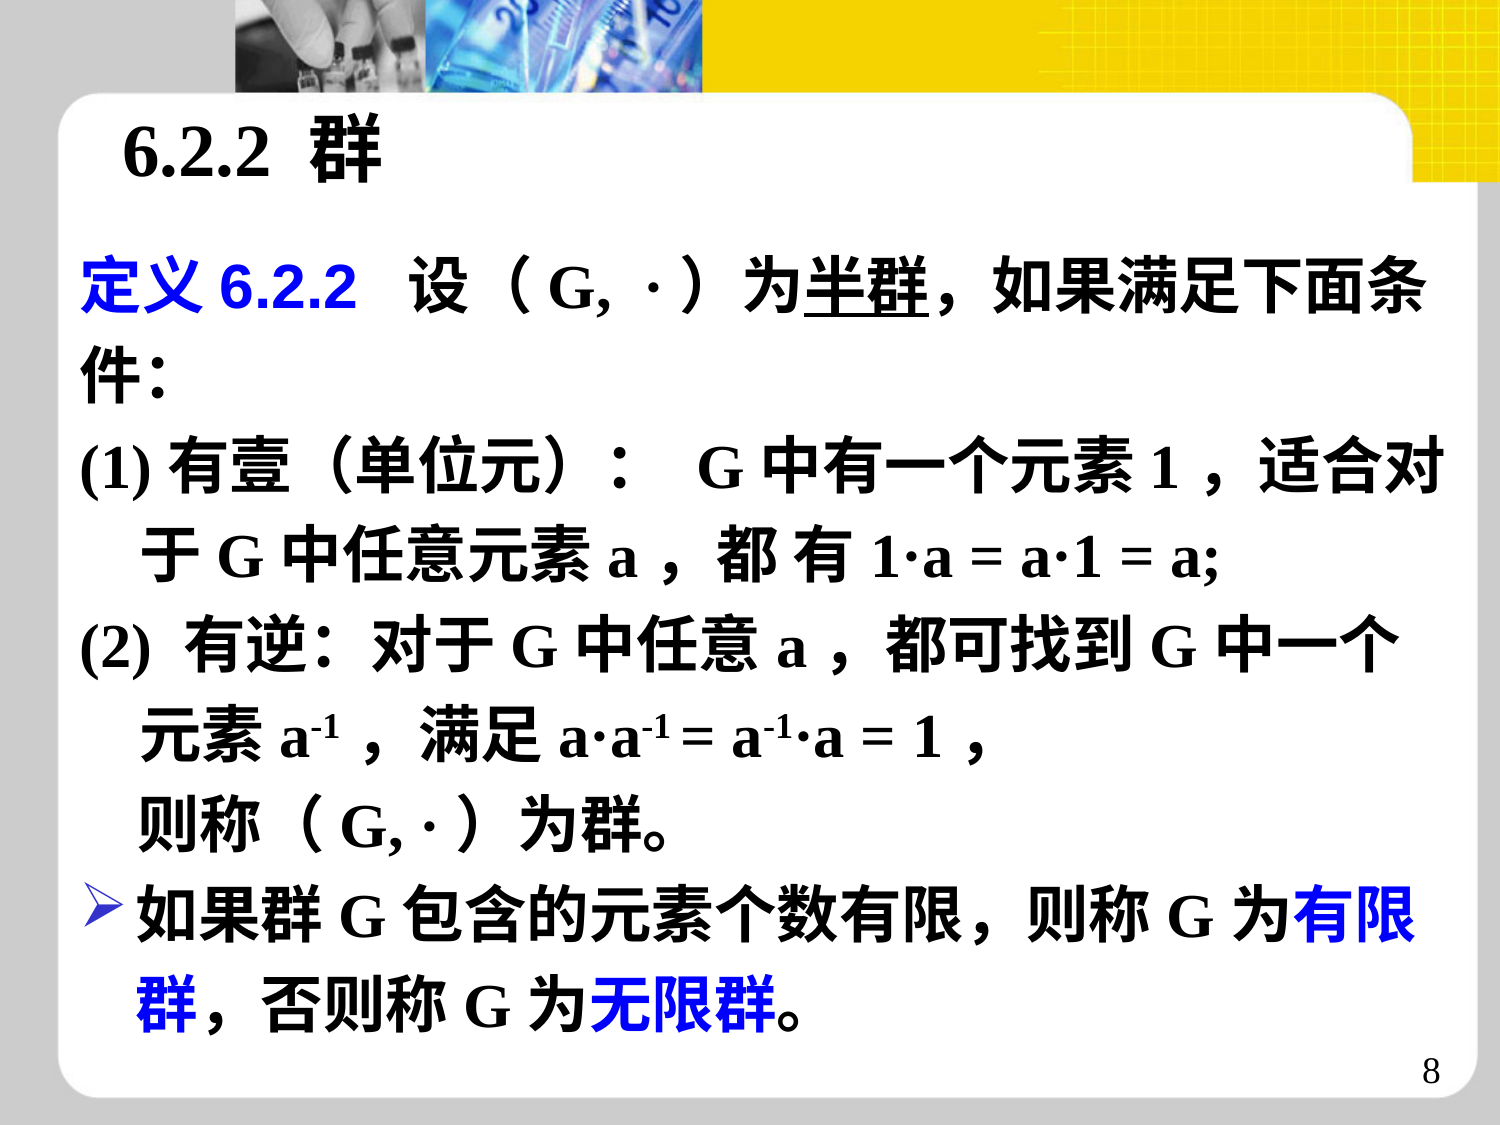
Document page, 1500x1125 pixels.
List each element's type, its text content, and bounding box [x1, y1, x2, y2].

picture [0, 0, 1500, 1125]
slide_number 8 [1105, 1038, 1456, 1099]
list 定义6.2.2 设（G, ·）为半群，如果满足下面条件： (1)有壹（单位元）： G中有一个元素1，适合对于G中任意元素a，都 有1·a = a·1 = a; (2) 有逆：对于G中任意a，都可找到G中一个元素a-1，满足a·a-1 = a-1·a = 1， 则称（G, ·）为群。 如果群G包含的元素个数有限，则称G为有限群，否则称G为无限群。 [64, 223, 1471, 1004]
text_box 6.2.2 群 [88, 93, 1364, 199]
